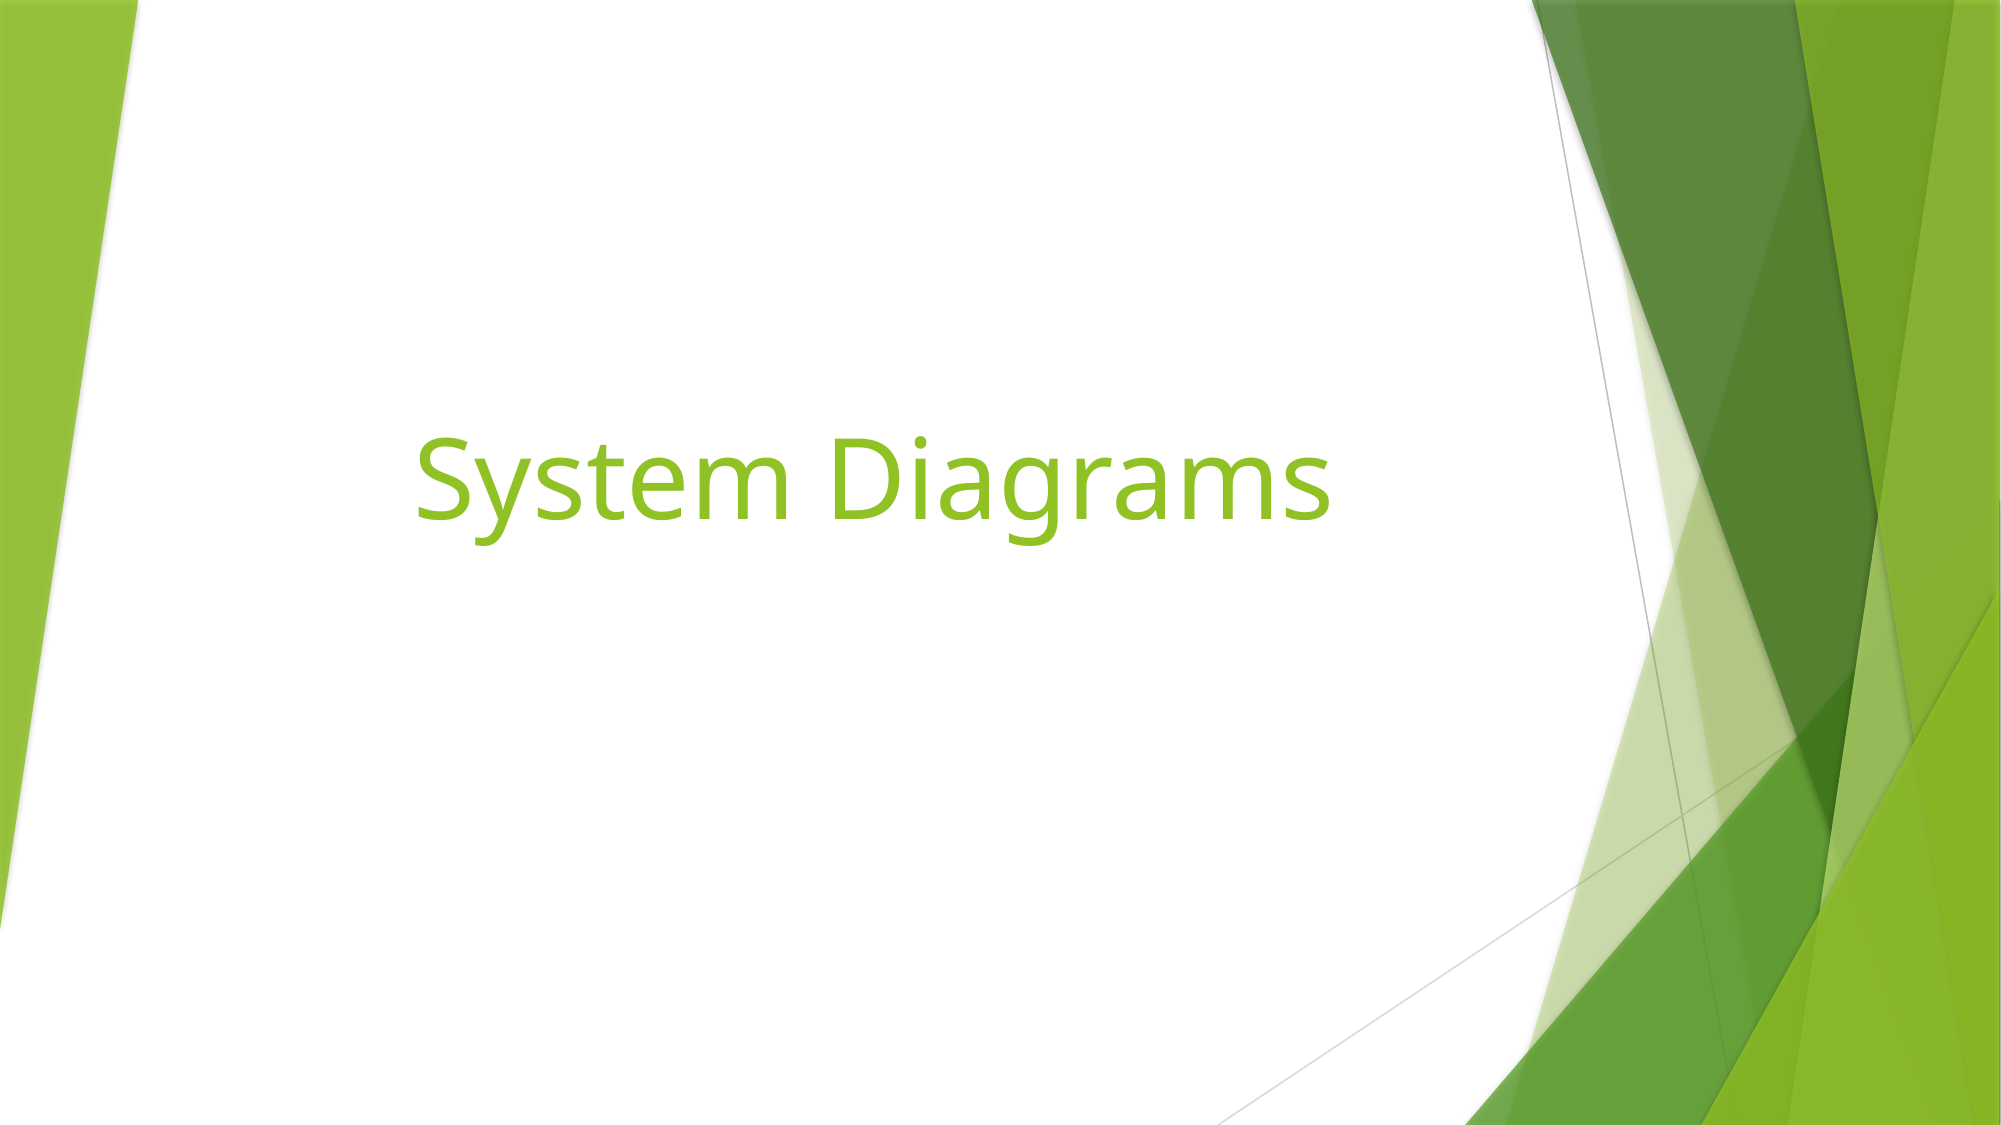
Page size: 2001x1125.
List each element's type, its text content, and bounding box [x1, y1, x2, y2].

title System Diagrams [251, 279, 1526, 550]
